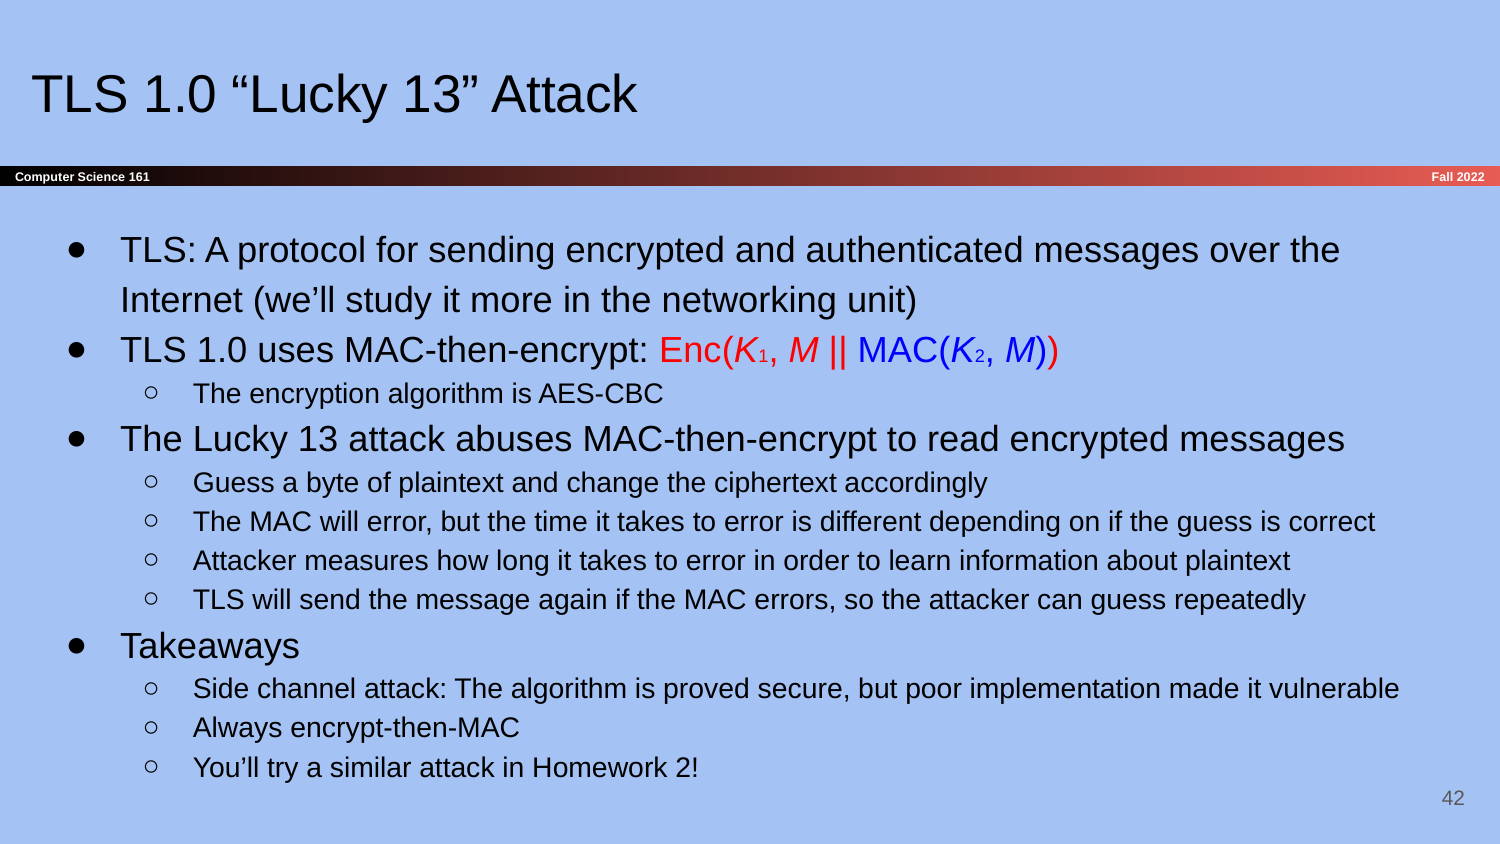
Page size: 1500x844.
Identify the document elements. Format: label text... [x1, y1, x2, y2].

list TLS: A protocol for sending encrypted and authenticated messages over the Internet (we’ll study it more in the networking unit) TLS 1.0 uses MAC-then-encrypt: Enc(K1, M || MAC(K2, M)) The encryption algorithm is AES-CBC The Lucky 13 attack abuses MAC-then-encrypt to read encrypted messages Guess a byte of plaintext and change the ciphertext accordingly The MAC will error, but the time it takes to error is different depending on if the guess is correct Attacker measures how long it takes to error in order to learn information about plaintext TLS will send the message again if the MAC errors, so the attacker can guess repeatedly Takeaways Side channel attack: The algorithm is proved secure, but poor implementation made it vulnerable Always encrypt-then-MAC You’ll try a similar attack in Homework 2! [32, 204, 1431, 823]
title TLS 1.0 “Lucky 13” Attack [16, 44, 1415, 139]
slide_number ‹#› [1389, 764, 1480, 830]
